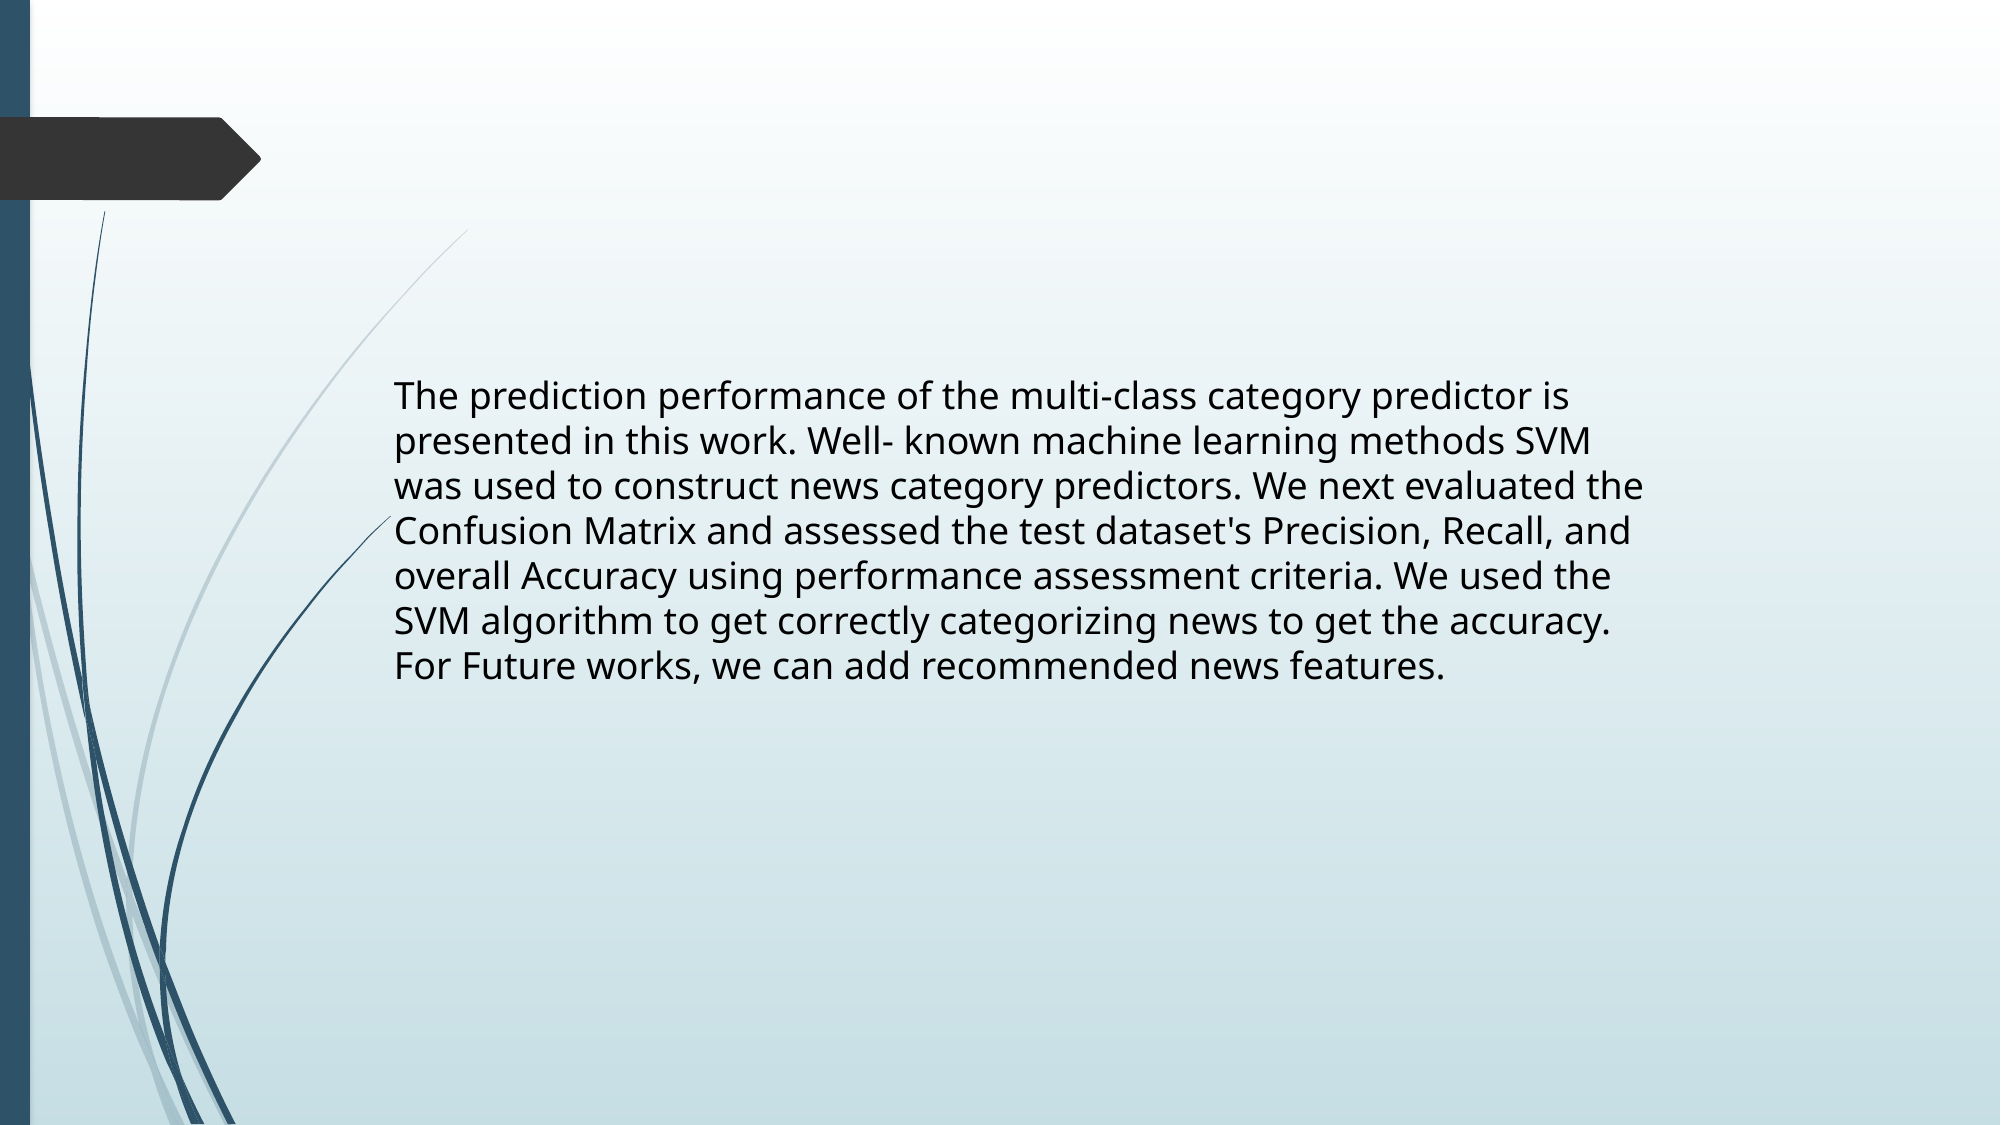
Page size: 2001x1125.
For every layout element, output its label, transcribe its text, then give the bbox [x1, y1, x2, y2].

text_box The prediction performance of the multi-class category predictor is presented in this work. Well- known machine learning methods SVM was used to construct news category predictors. We next evaluated the Confusion Matrix and assessed the test dataset's Precision, Recall, and overall Accuracy using performance assessment criteria. We used the SVM algorithm to get correctly categorizing news to get the accuracy. For Future works, we can add recommended news features. [378, 364, 1681, 695]
